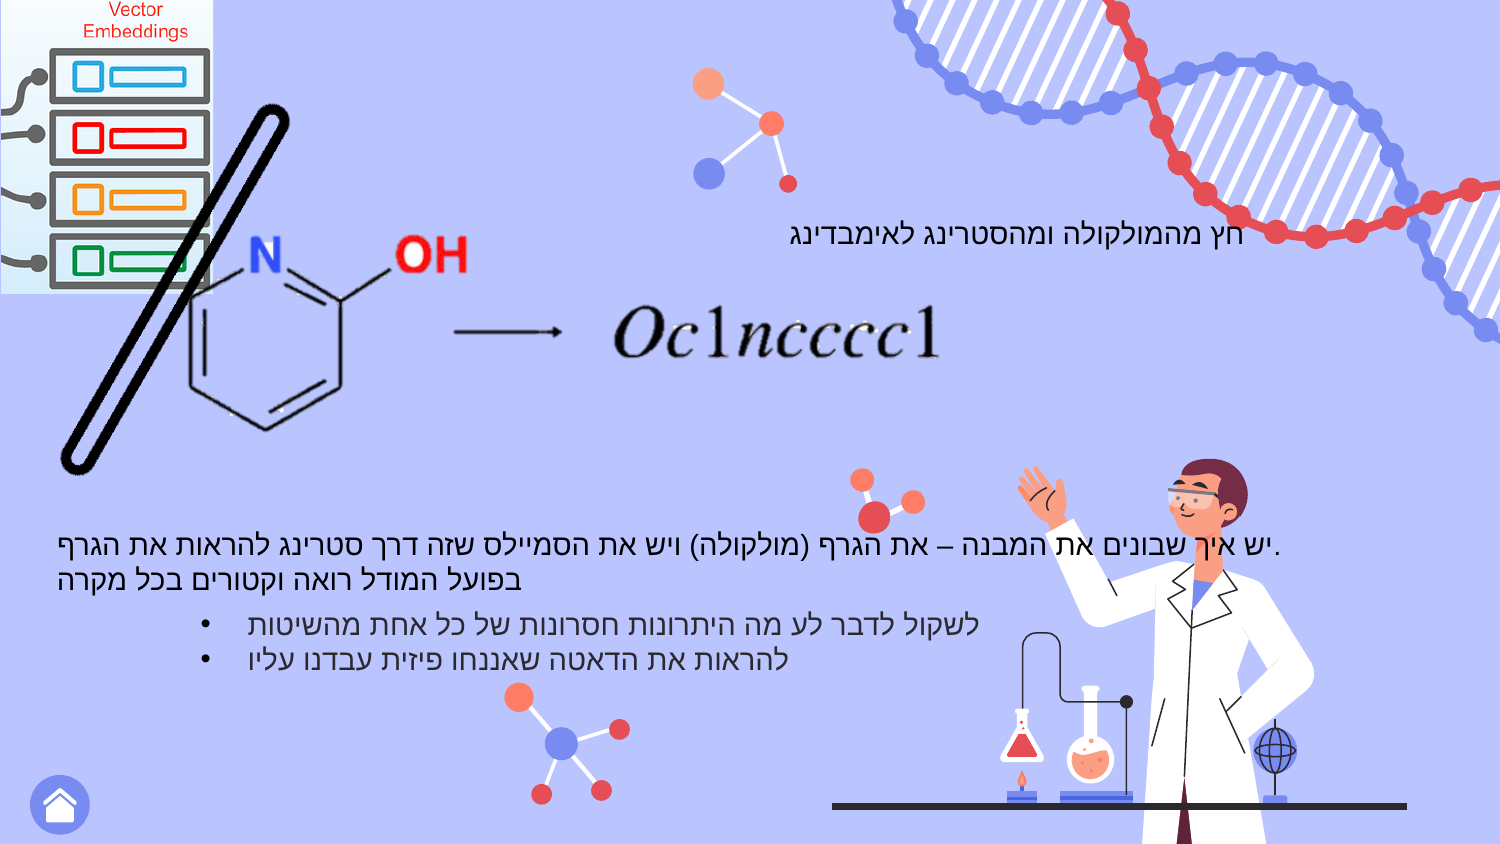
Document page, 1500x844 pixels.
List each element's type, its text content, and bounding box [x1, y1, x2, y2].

text_box חץ מהמולקולה ומהסטרינג לאימבדינג [977, 207, 1260, 258]
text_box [20, 774, 102, 835]
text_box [338, 295, 343, 304]
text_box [790, 317, 803, 331]
picture [0, 0, 973, 554]
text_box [673, 325, 690, 331]
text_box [498, 677, 634, 809]
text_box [818, 325, 831, 349]
text_box לשקול לדבר לע מה היתרונות חסרונות של כל אחת מהשיטות להראות את הדאטה שאננחו פיזית עבדנו עליו [185, 604, 826, 684]
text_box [678, 64, 788, 204]
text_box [831, 458, 1407, 844]
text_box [847, 468, 927, 534]
text_box יש איך שבונים את המבנה – את הגרף (מולקולה) ויש את הסמיילס שזה דרך סטרינג להראות את הגרף. בפועל המודל רואה וקטורים בכל מקרה [42, 518, 826, 604]
